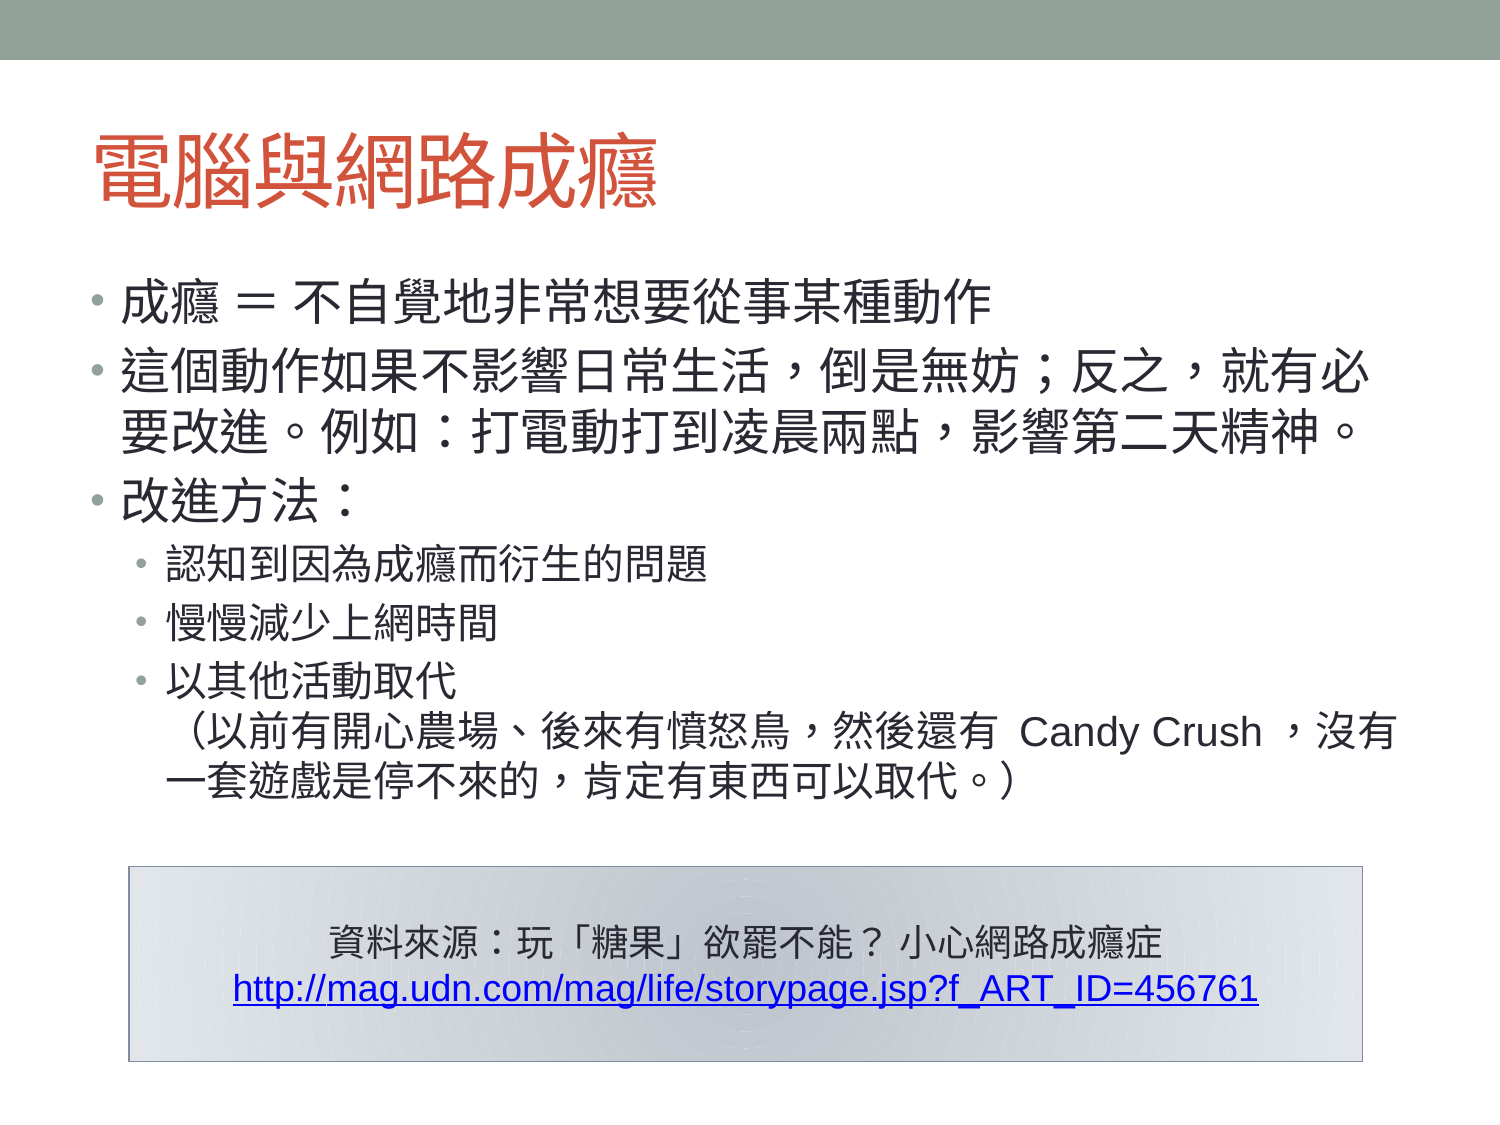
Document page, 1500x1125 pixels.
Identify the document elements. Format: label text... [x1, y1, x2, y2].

text_box 資料來源：玩「糖果」欲罷不能？ 小心網路成癮症 http://mag.udn.com/mag/life/storypage.jsp?f_ART_ID=456761 [128, 866, 1363, 1062]
title 電腦與網路成癮 [75, 87, 1425, 250]
list 成癮 ＝ 不自覺地非常想要從事某種動作 這個動作如果不影響日常生活，倒是無妨；反之，就有必要改進。例如：打電動打到凌晨兩點，影響第二天精神。 改進方法： 認知到因為成癮而衍生的問題 慢慢減少上網時間 以其他活動取代 （以前有開心農場、後來有憤怒鳥，然後還有 Candy Crush，沒有一套遊戲是停不來的，肯定有東西可以取代。） [75, 262, 1425, 1063]
